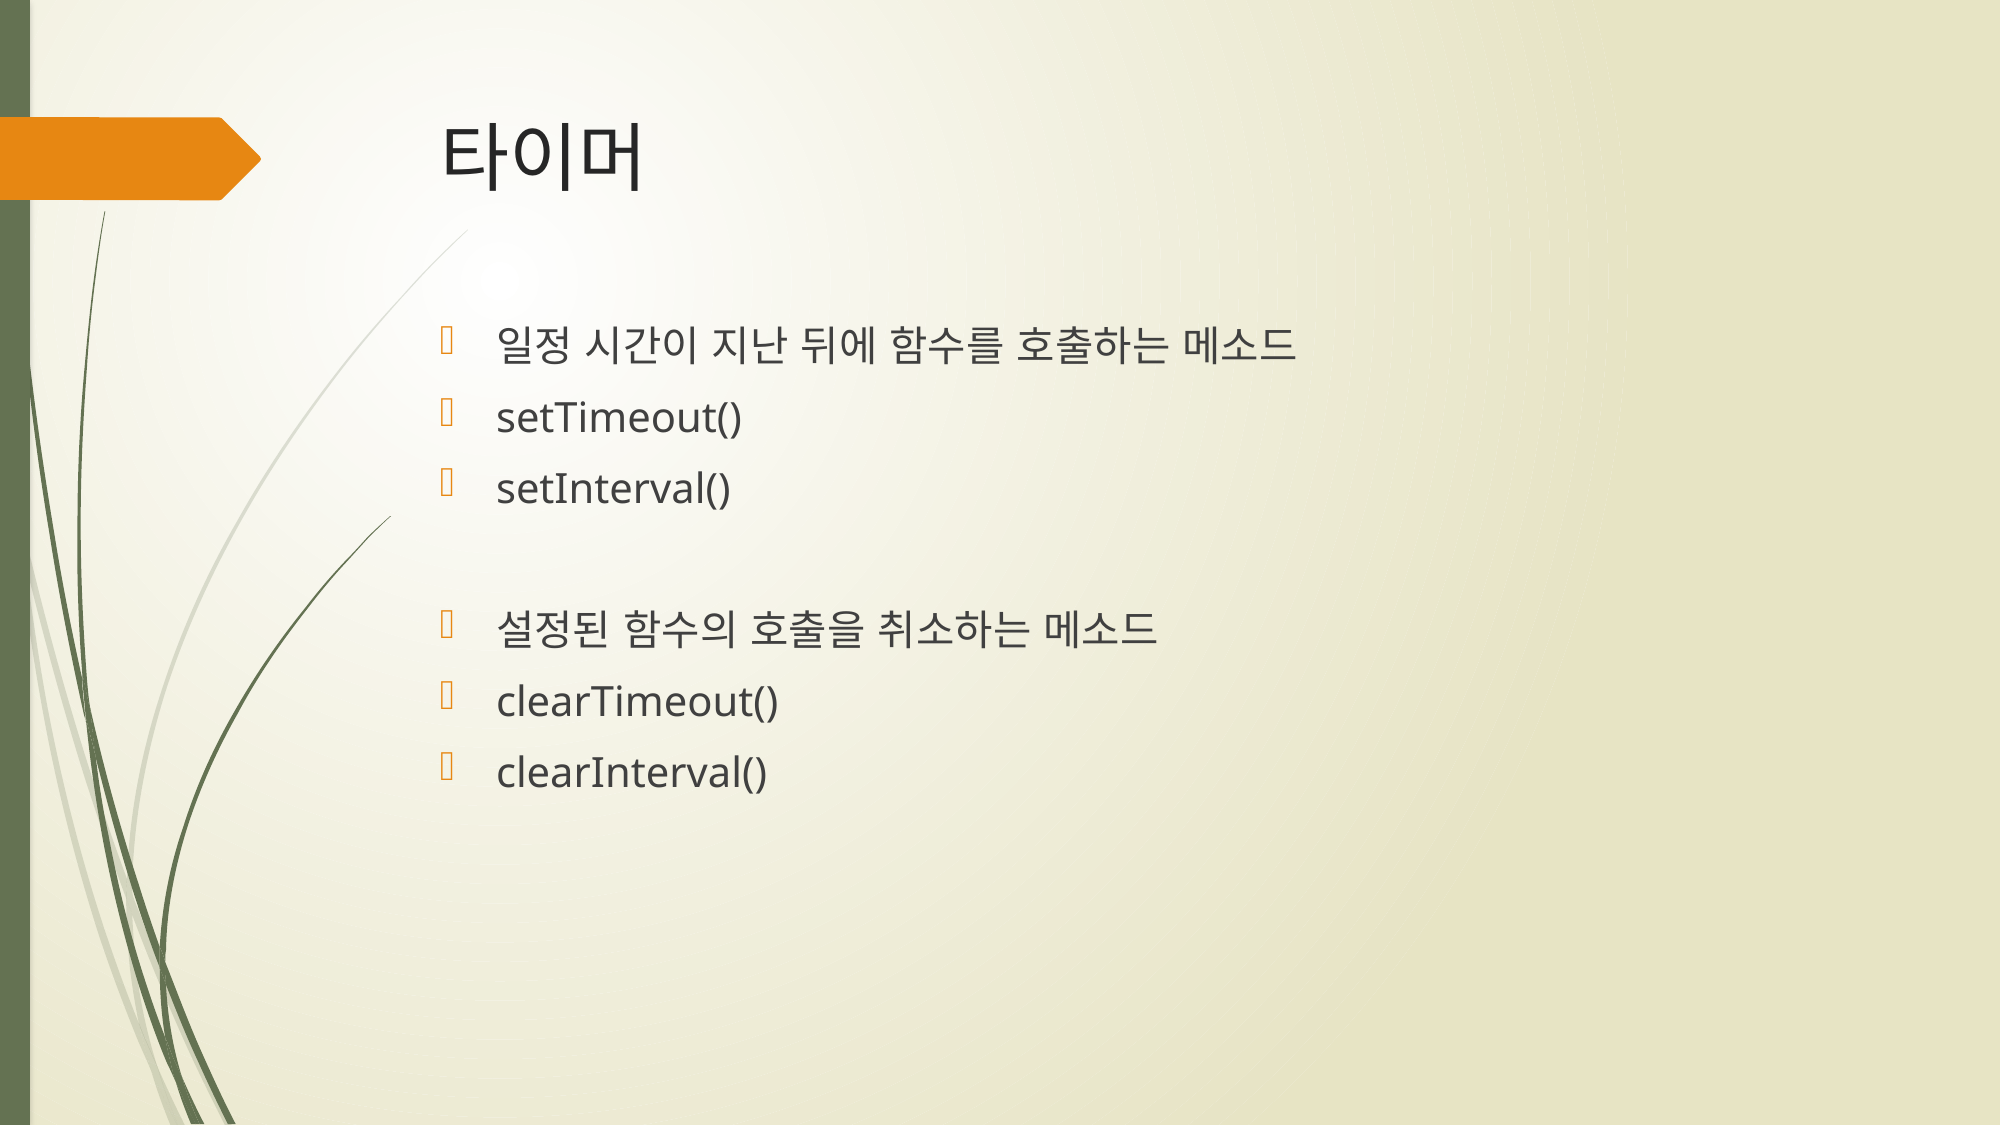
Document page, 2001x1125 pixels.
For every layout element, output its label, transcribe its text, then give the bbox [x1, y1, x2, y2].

list 일정 시간이 지난 뒤에 함수를 호출하는 메소드 setTimeout() setInterval() 설정된 함수의 호출을 취소하는 메소드 clearTimeout() clearInterval() [424, 312, 1888, 970]
title 타이머 [425, 102, 1888, 312]
